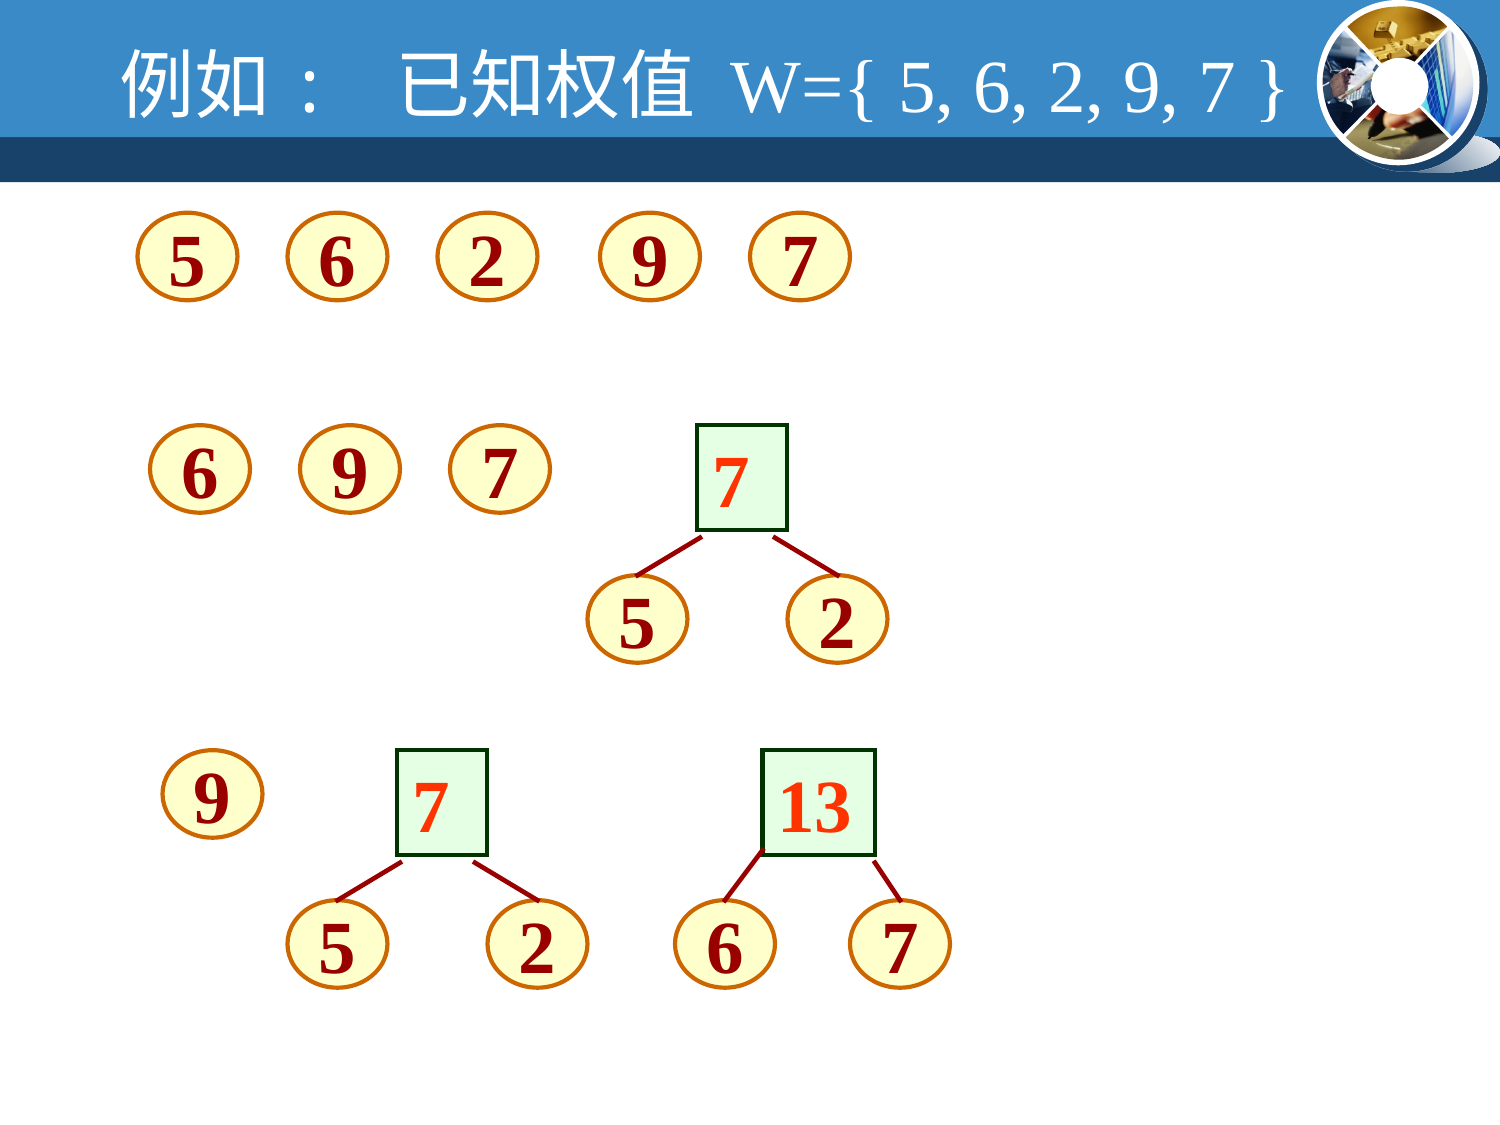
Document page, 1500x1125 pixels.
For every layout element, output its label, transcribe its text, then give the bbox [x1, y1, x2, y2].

text_box 6 [287, 212, 388, 301]
text_box 13 [762, 750, 875, 855]
text_box 5 [587, 575, 688, 663]
text_box 2 [787, 575, 888, 663]
text_box 6 [675, 900, 775, 988]
picture [1418, 29, 1474, 137]
text_box 7 [397, 750, 488, 855]
text_box 9 [600, 212, 700, 301]
text_box 6 [150, 425, 250, 513]
text_box 5 [137, 212, 238, 301]
text_box 7 [750, 212, 850, 301]
text_box 7 [450, 425, 550, 513]
text_box 9 [300, 425, 400, 513]
text_box 9 [162, 750, 263, 838]
text_box 2 [437, 212, 538, 301]
picture [1347, 6, 1448, 63]
text_box 5 [287, 900, 388, 988]
text_box 7 [849, 900, 950, 988]
picture [1345, 105, 1449, 160]
text_box 7 [697, 425, 788, 530]
text_box 2 [487, 900, 588, 988]
picture [1322, 30, 1379, 134]
text_box 例如: 已知权值 W={ 5, 6, 2, 9, 7 } [105, 29, 1306, 135]
